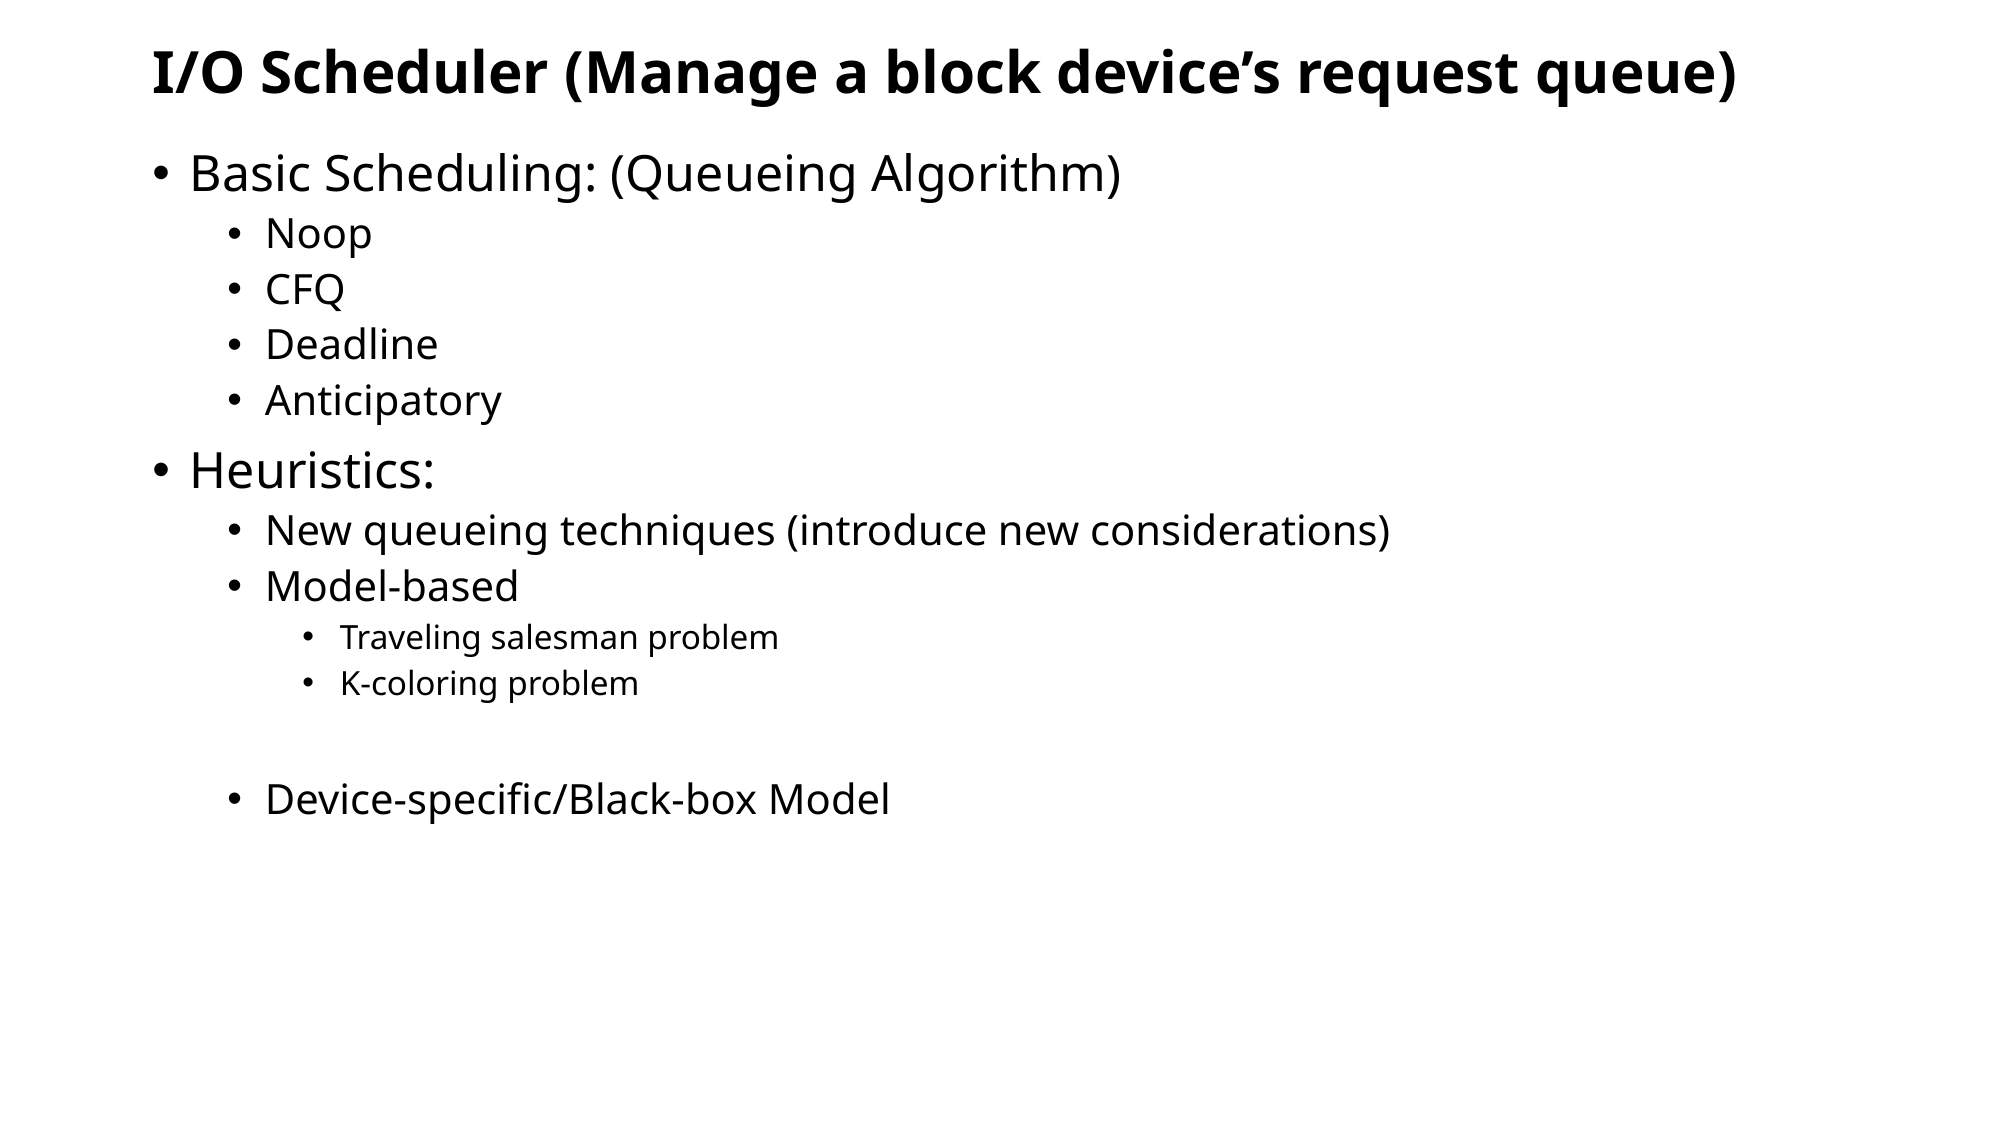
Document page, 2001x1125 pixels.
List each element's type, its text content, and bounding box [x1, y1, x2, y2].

list Basic Scheduling: (Queueing Algorithm) Noop CFQ Deadline Anticipatory Heuristics: New queueing techniques (introduce new considerations) Model-based Traveling salesman problem K-coloring problem Device-specific/Black-box Model [137, 141, 1859, 1067]
title I/O Scheduler (Manage a block device’s request queue) [137, 37, 2000, 112]
